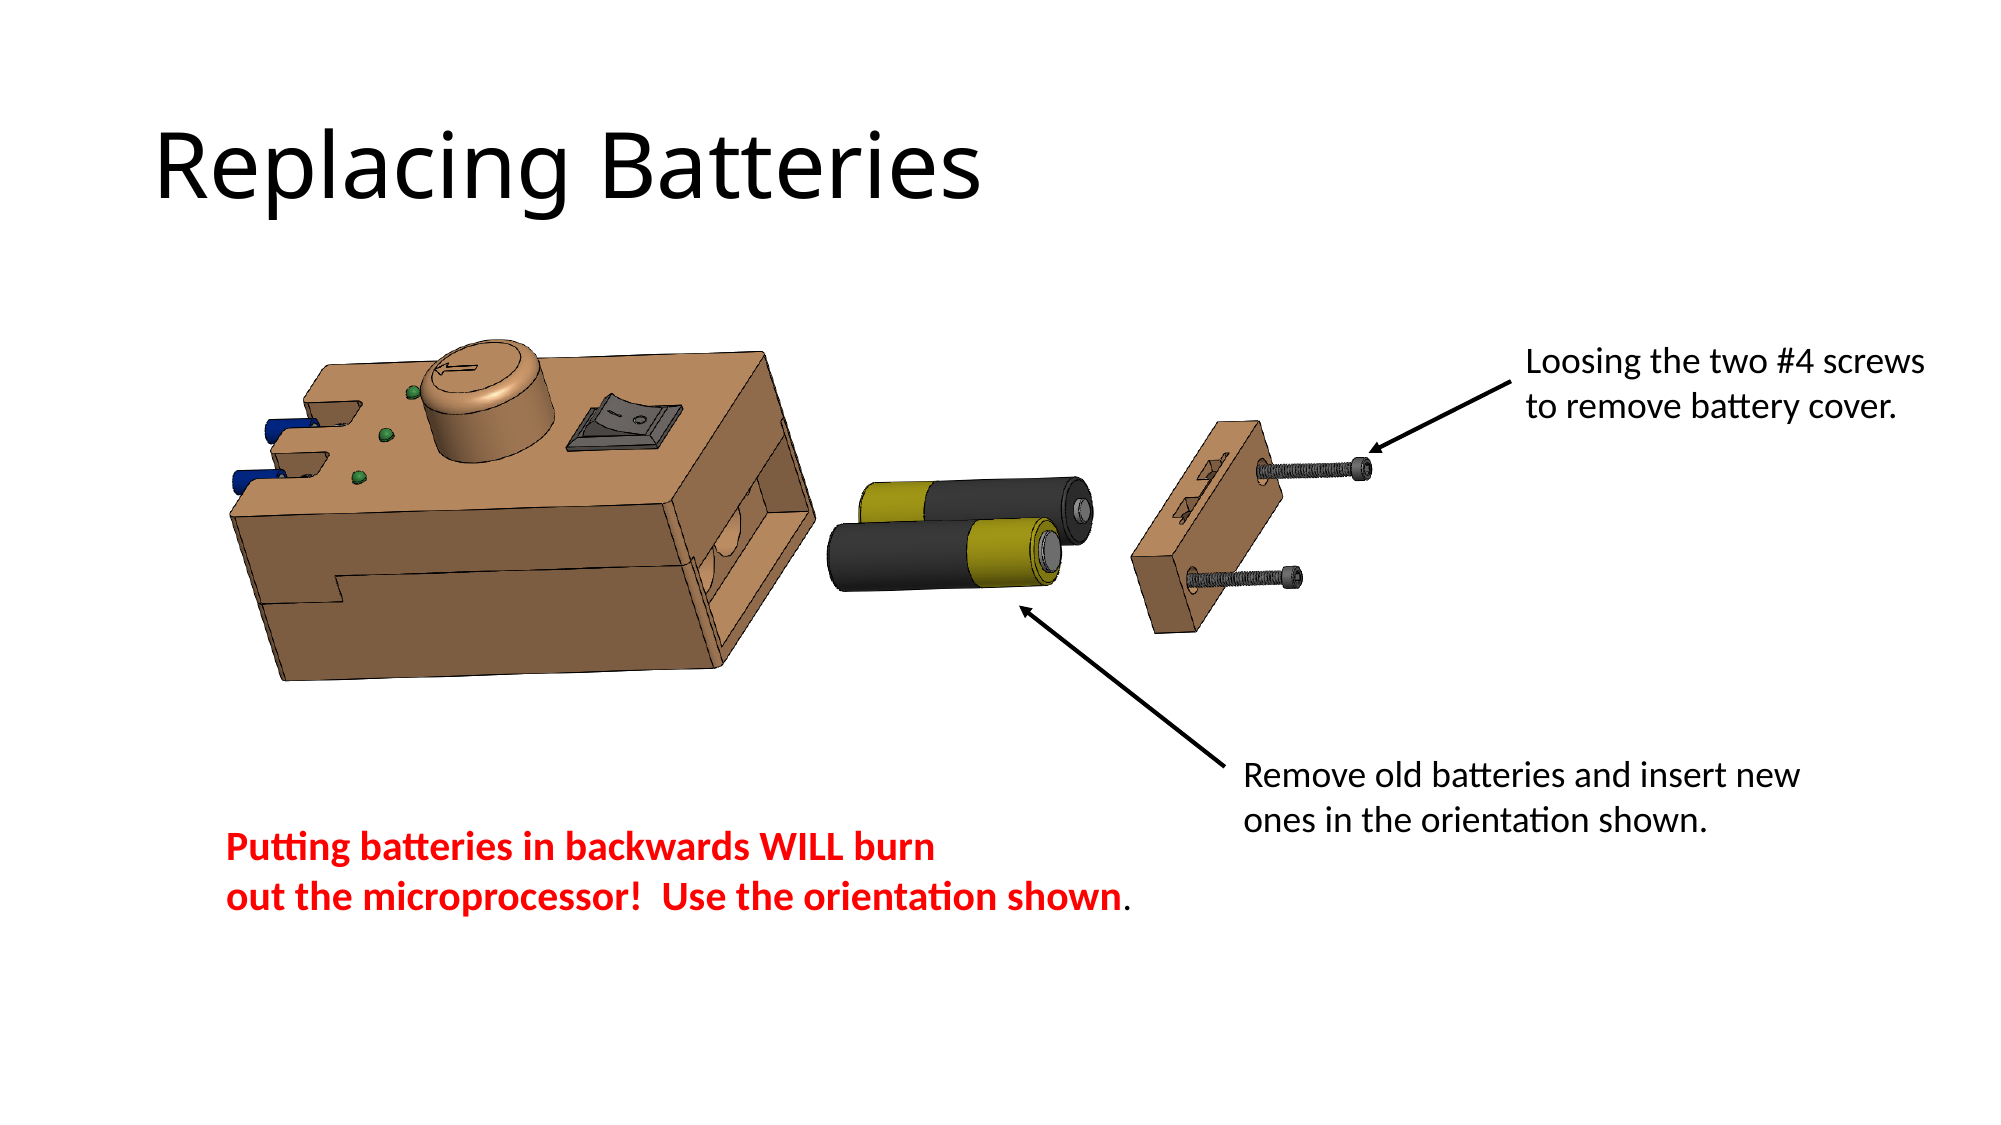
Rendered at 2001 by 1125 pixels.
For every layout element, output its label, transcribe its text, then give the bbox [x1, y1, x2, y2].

picture [176, 297, 1466, 812]
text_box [1368, 381, 1509, 453]
text_box Putting batteries in backwards WILL burn out the microprocessor! Use the orientation shown. [211, 812, 1148, 927]
text_box Loosing the two #4 screws to remove battery cover. [1510, 328, 1941, 434]
title Replacing Batteries [137, 59, 1863, 278]
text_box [1018, 605, 1225, 767]
text_box Remove old batteries and insert new ones in the orientation shown. [1228, 742, 1817, 848]
